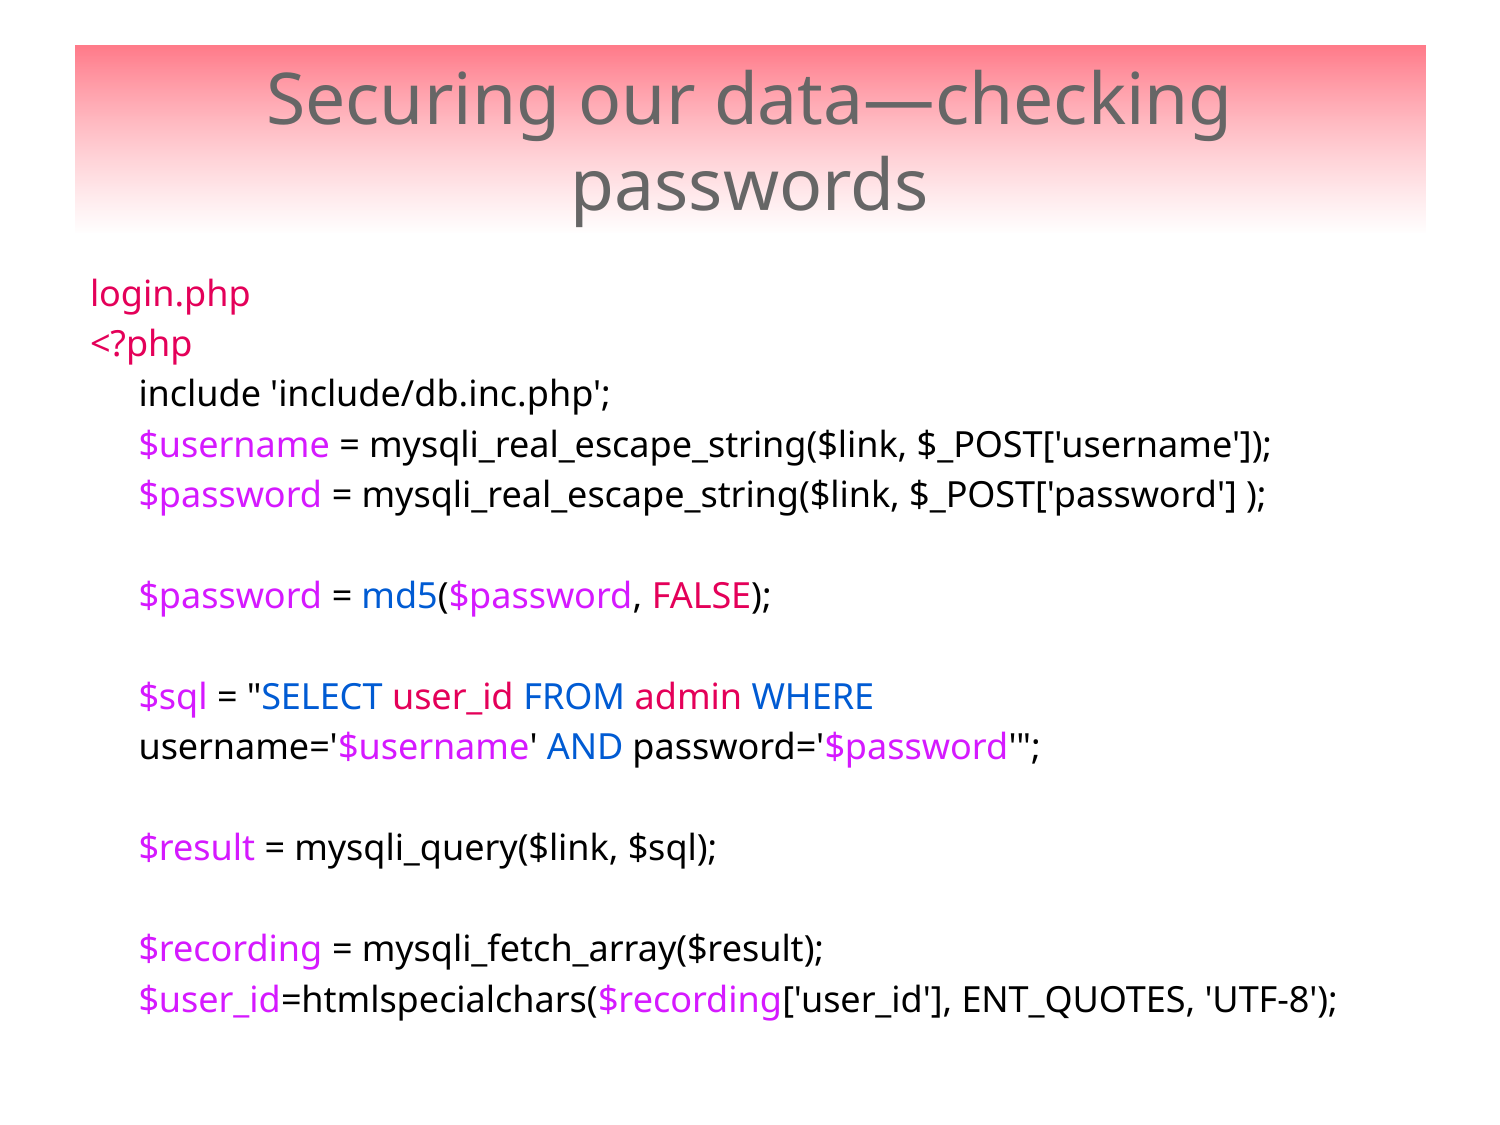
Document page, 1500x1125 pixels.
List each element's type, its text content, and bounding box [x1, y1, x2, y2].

list login.php <?php include 'include/db.inc.php'; $username = mysqli_real_escape_string($link, $_POST['username']); $password = mysqli_real_escape_string($link, $_POST['password'] ); $password = md5($password, FALSE); $sql = "SELECT user_id FROM admin WHERE username='$username' AND password='$password'"; $result = mysqli_query($link, $sql); $recording = mysqli_fetch_array($result); $user_id=htmlspecialchars($recording['user_id'], ENT_QUOTES, 'UTF-8'); [75, 262, 1425, 1092]
title Securing our data—checking passwords [75, 45, 1425, 233]
